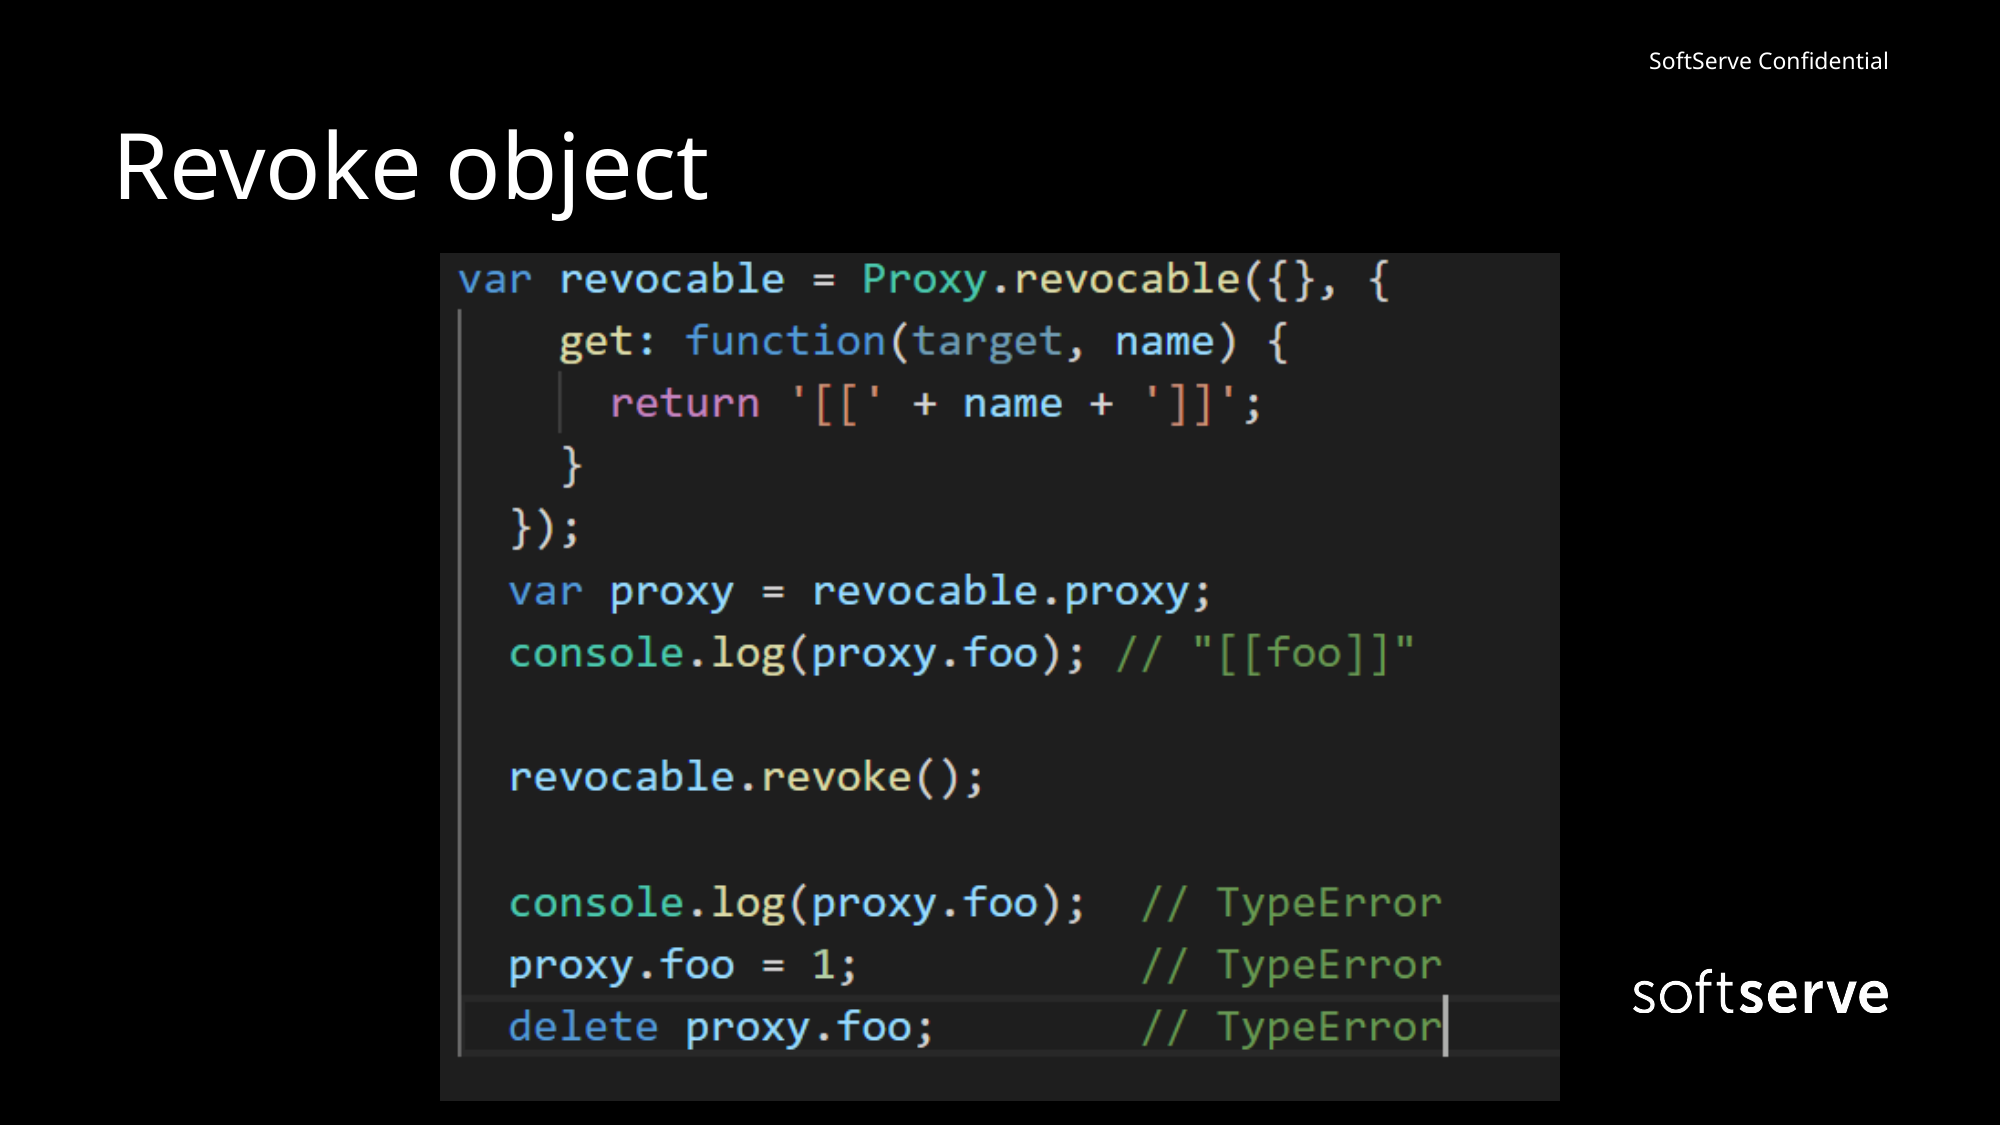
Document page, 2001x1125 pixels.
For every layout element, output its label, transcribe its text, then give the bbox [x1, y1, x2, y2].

title Revoke object [112, 112, 1888, 225]
picture [440, 252, 1560, 1101]
picture [1633, 968, 1888, 1013]
